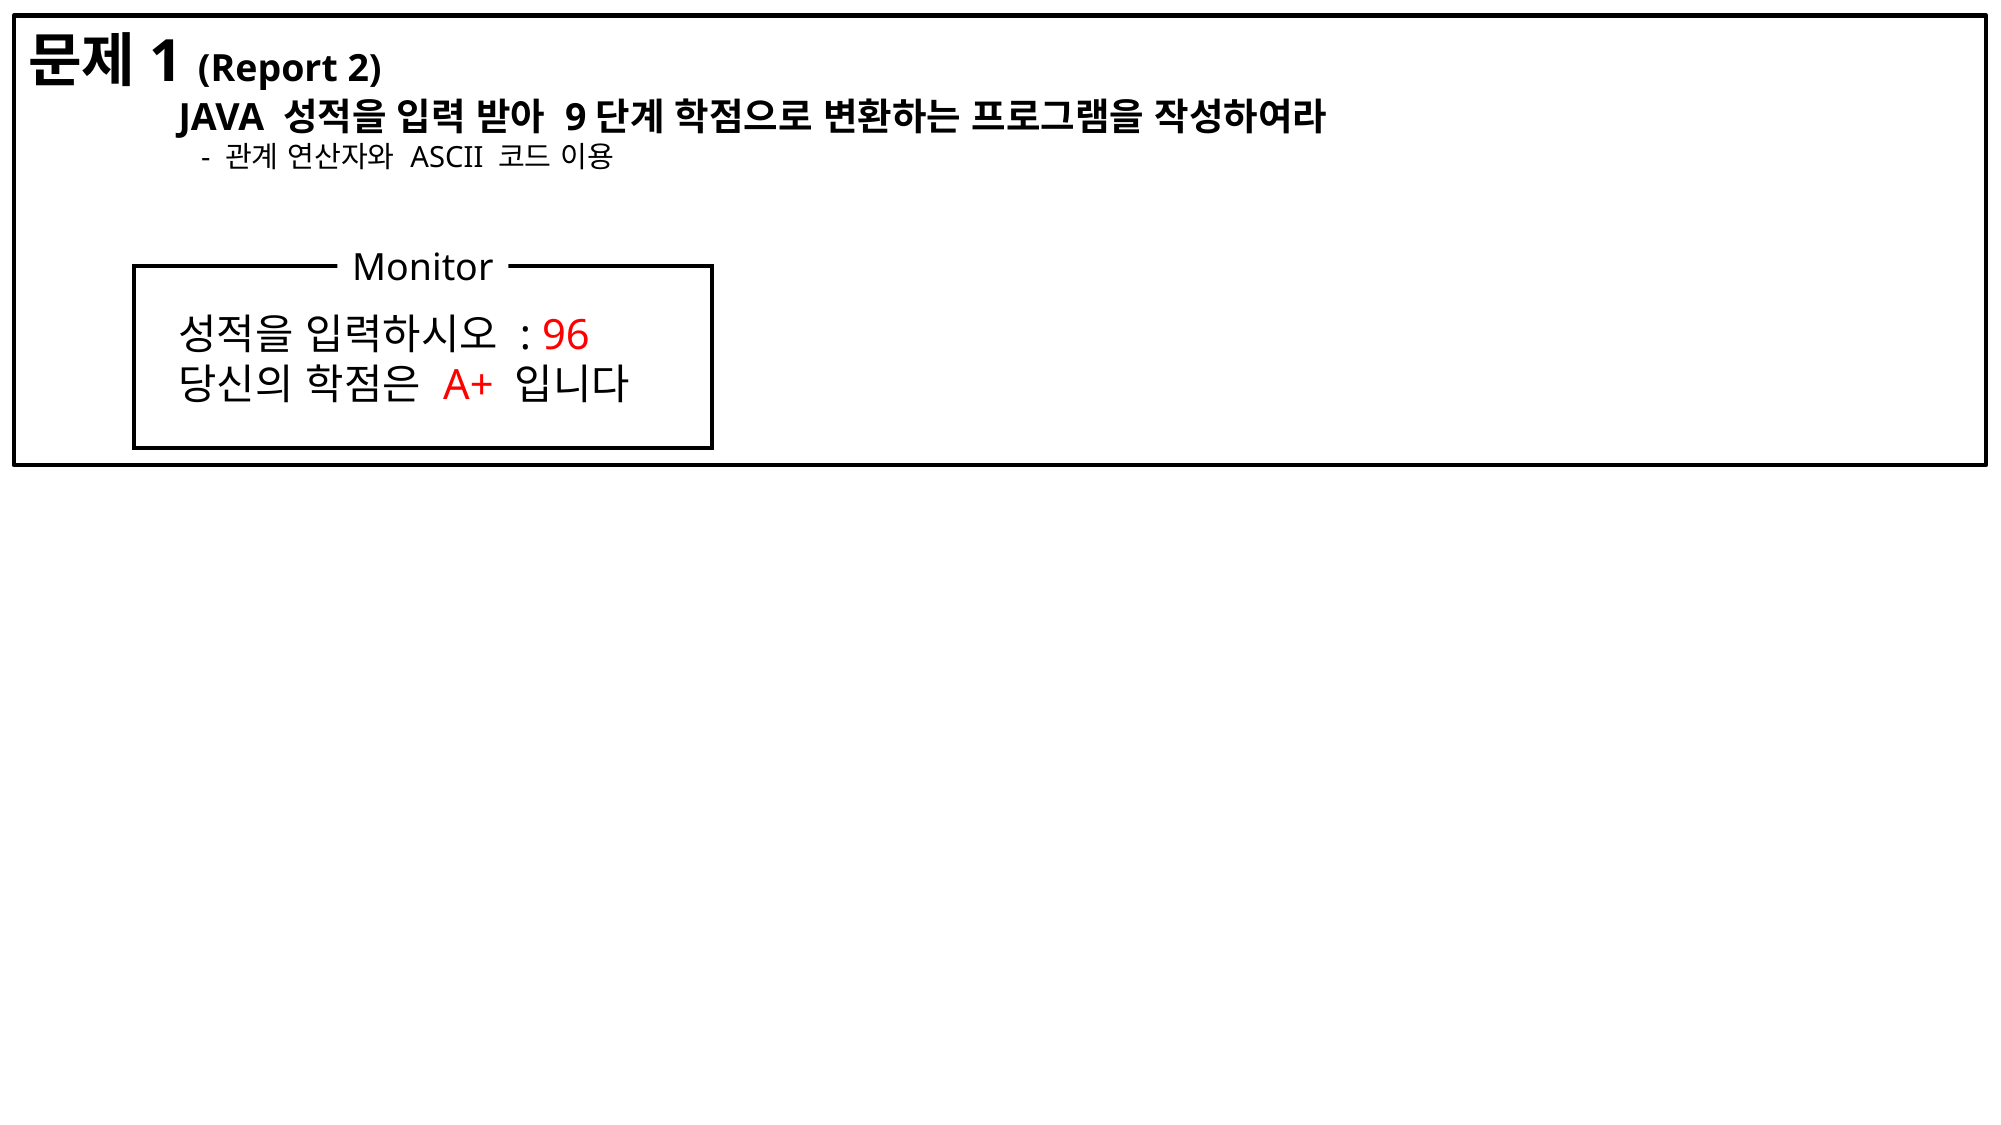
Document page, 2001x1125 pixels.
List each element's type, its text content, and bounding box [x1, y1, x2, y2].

text_box 문제1 (Report 2) JAVA 성적을 입력 받아 9단계 학점으로 변환하는 프로그램을 작성하여라 - 관계 연산자와 ASCII 코드 이용 성적을 입력하시오 : 96 당신의 학점은 A+ 입니다 [13, 15, 1987, 466]
text_box Monitor [337, 235, 509, 296]
text_box [133, 265, 713, 449]
